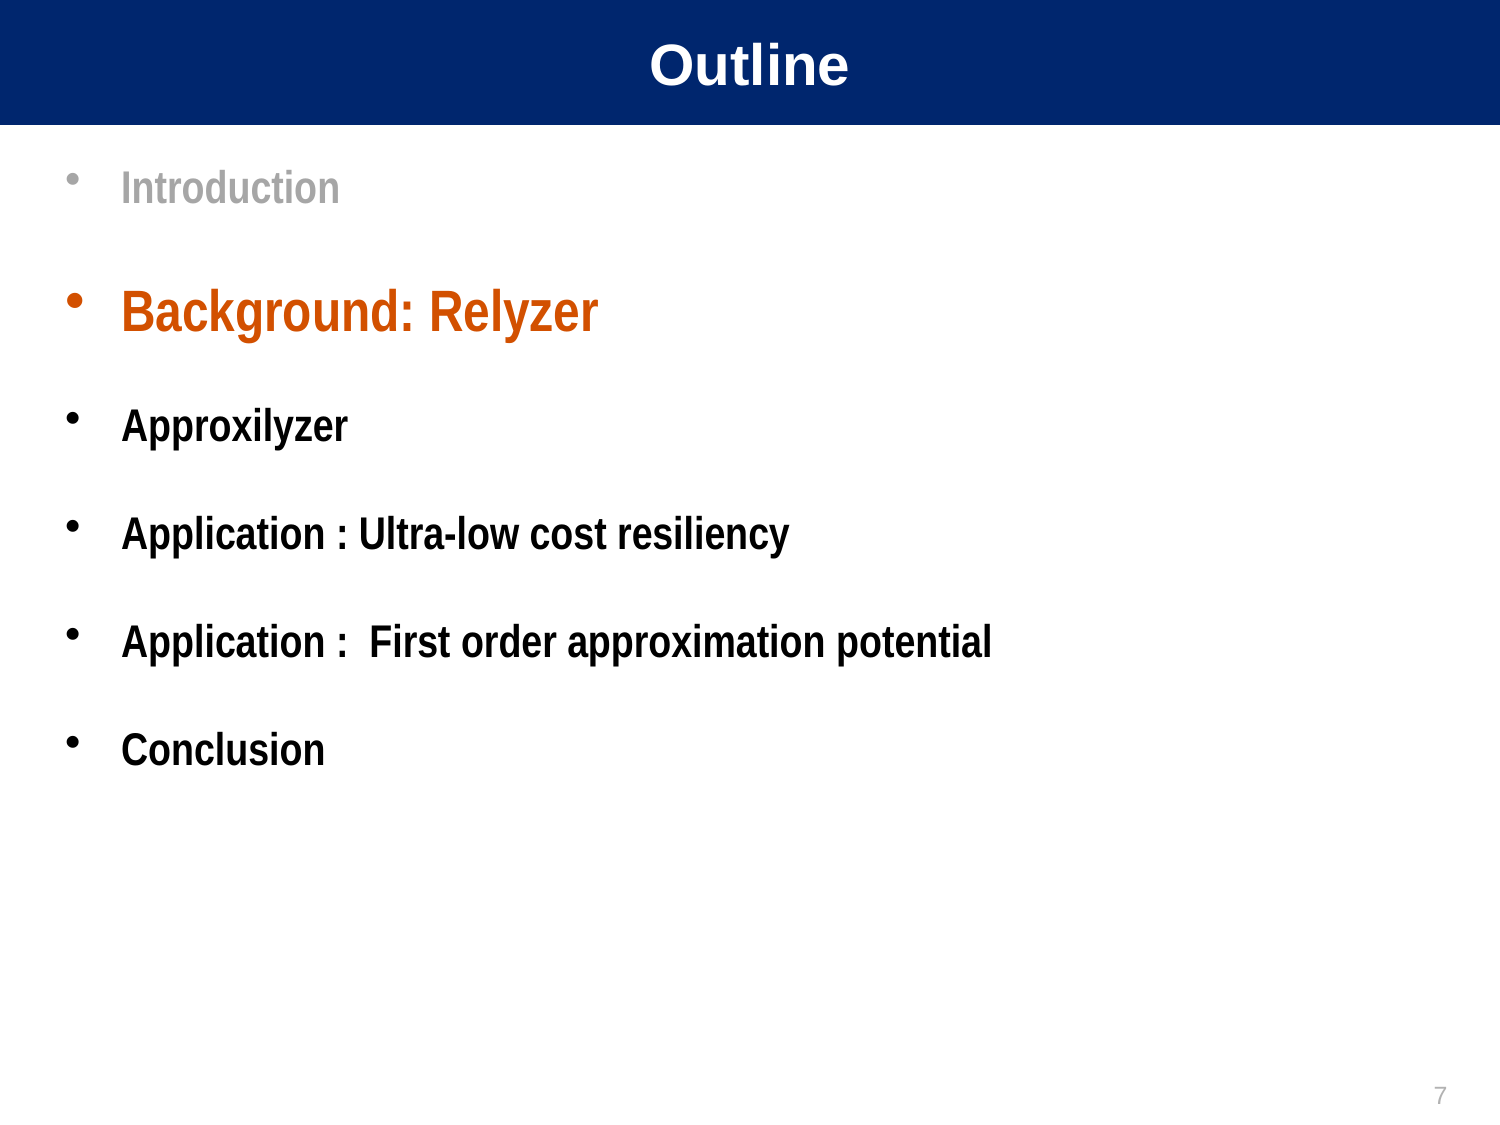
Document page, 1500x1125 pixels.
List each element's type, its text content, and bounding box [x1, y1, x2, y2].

title Outline [0, 0, 1500, 126]
list Introduction Background: Relyzer Approxilyzer Application : Ultra-low cost resiliency Application : First order approximation potential Conclusion [49, 149, 1463, 1063]
slide_number 7 [1112, 1065, 1463, 1125]
